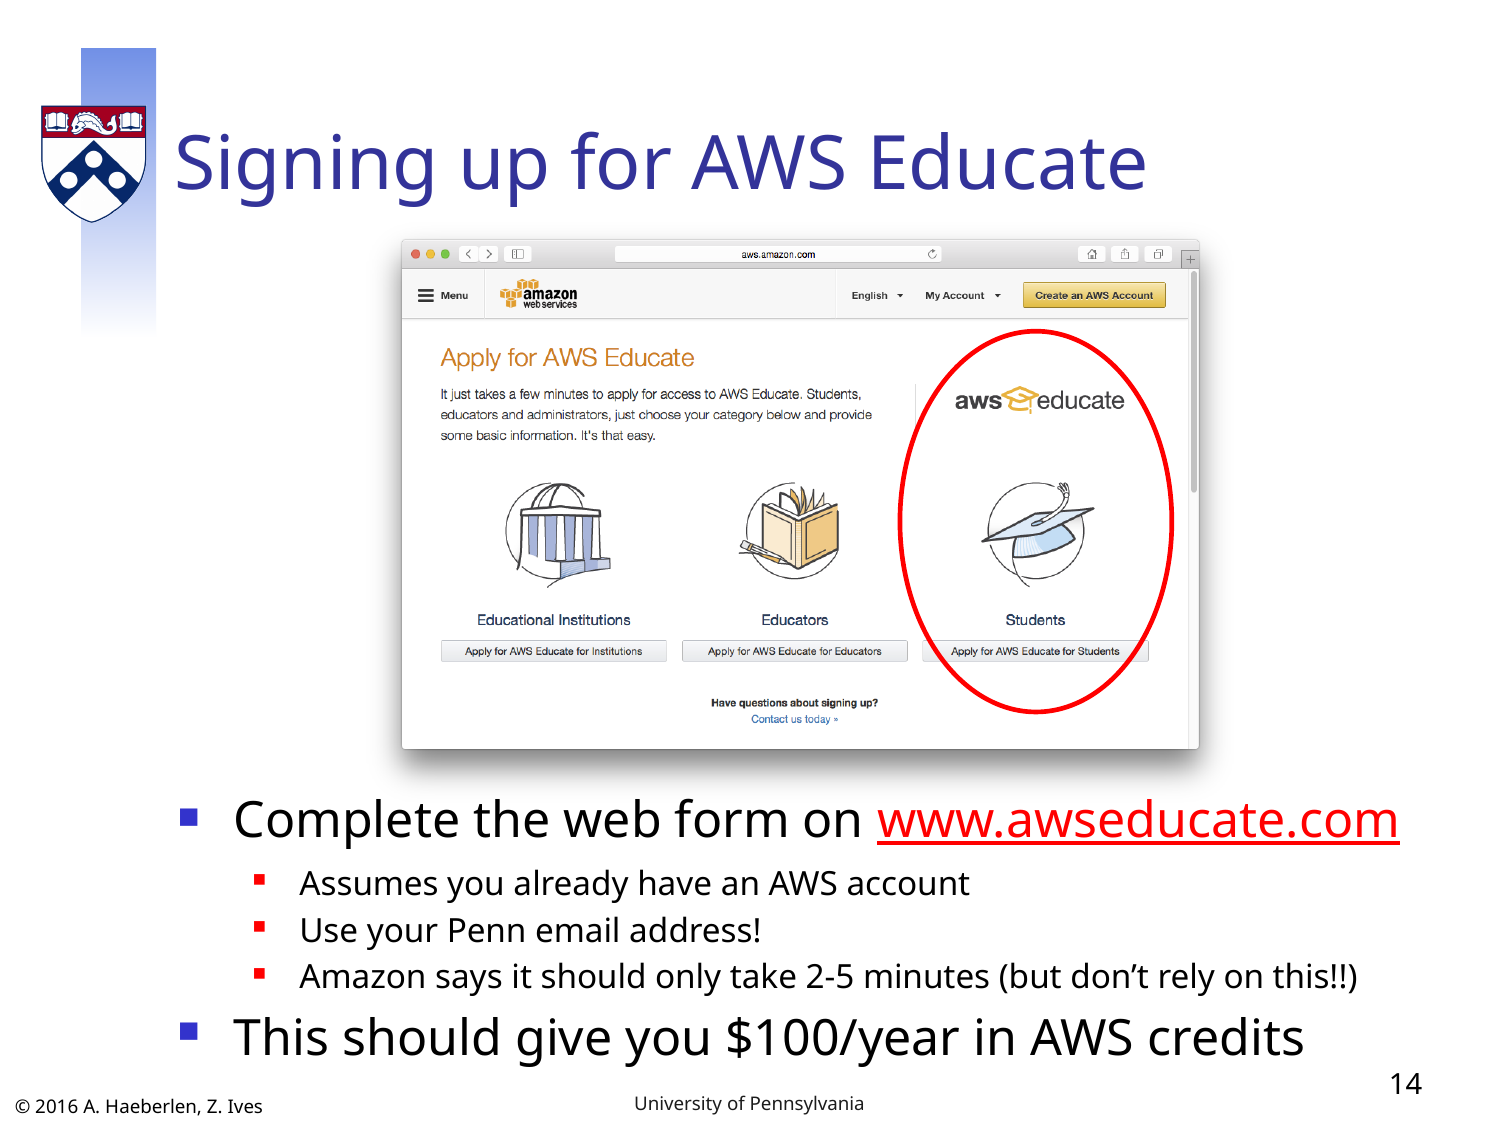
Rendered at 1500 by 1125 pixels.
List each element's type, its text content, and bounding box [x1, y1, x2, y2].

slide_number 14 [1124, 1037, 1438, 1113]
list Complete the web form on www.awseducate.com Assumes you already have an AWS account Use your Penn email address! Amazon says it should only take 2-5 minutes (but don’t rely on this!!) This should give you $100/year in AWS credits [162, 779, 1438, 1016]
picture [39, 103, 148, 225]
title Signing up for AWS Educate [158, 49, 1438, 213]
footer University of Pennsylvania [512, 1083, 987, 1125]
picture [360, 216, 1240, 808]
